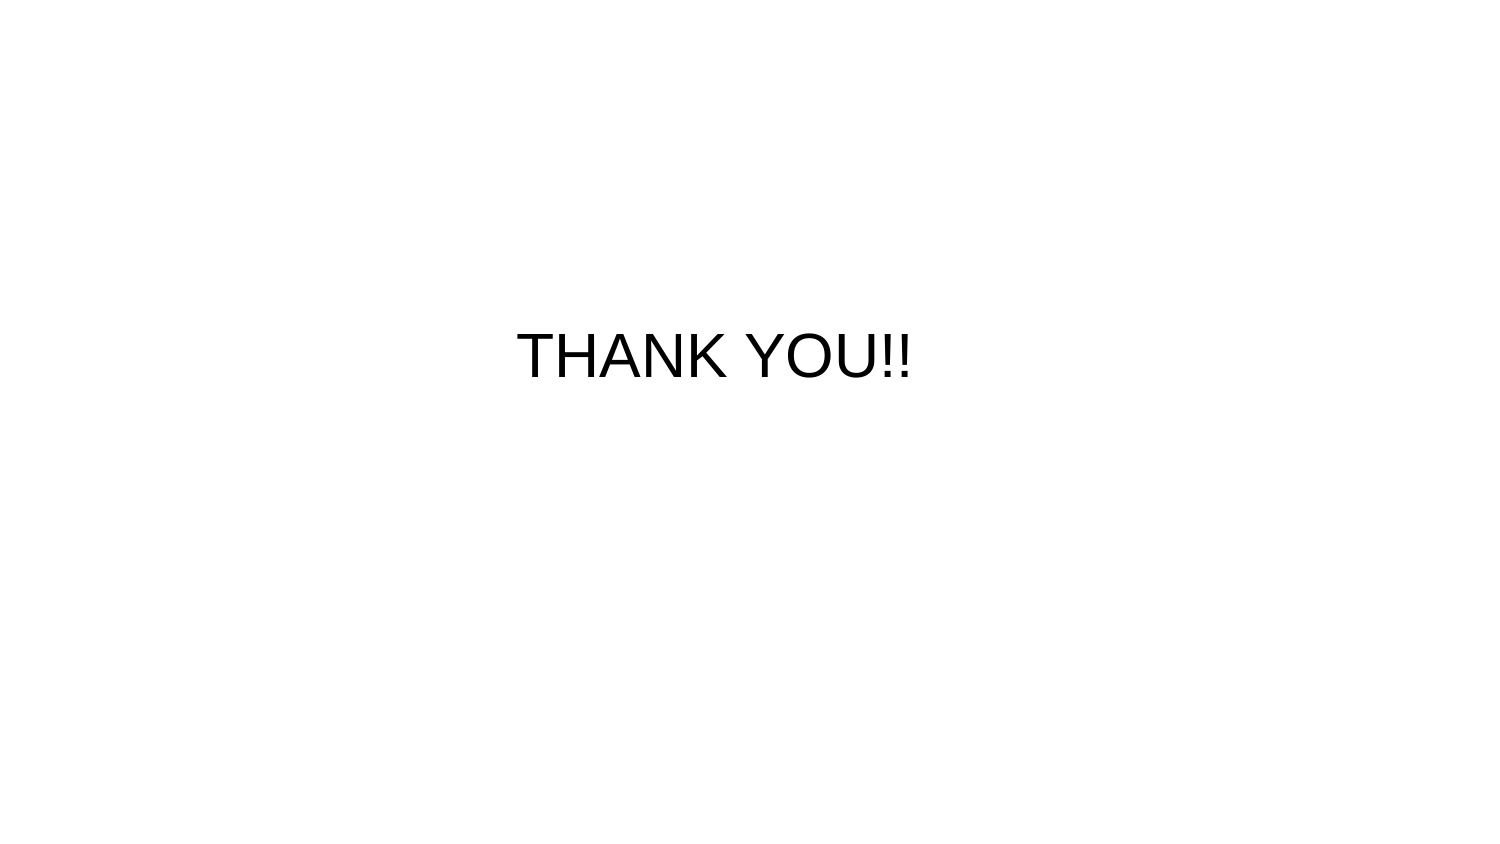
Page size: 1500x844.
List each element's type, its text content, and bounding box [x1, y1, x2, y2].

list THANK YOU!! [51, 189, 1449, 750]
